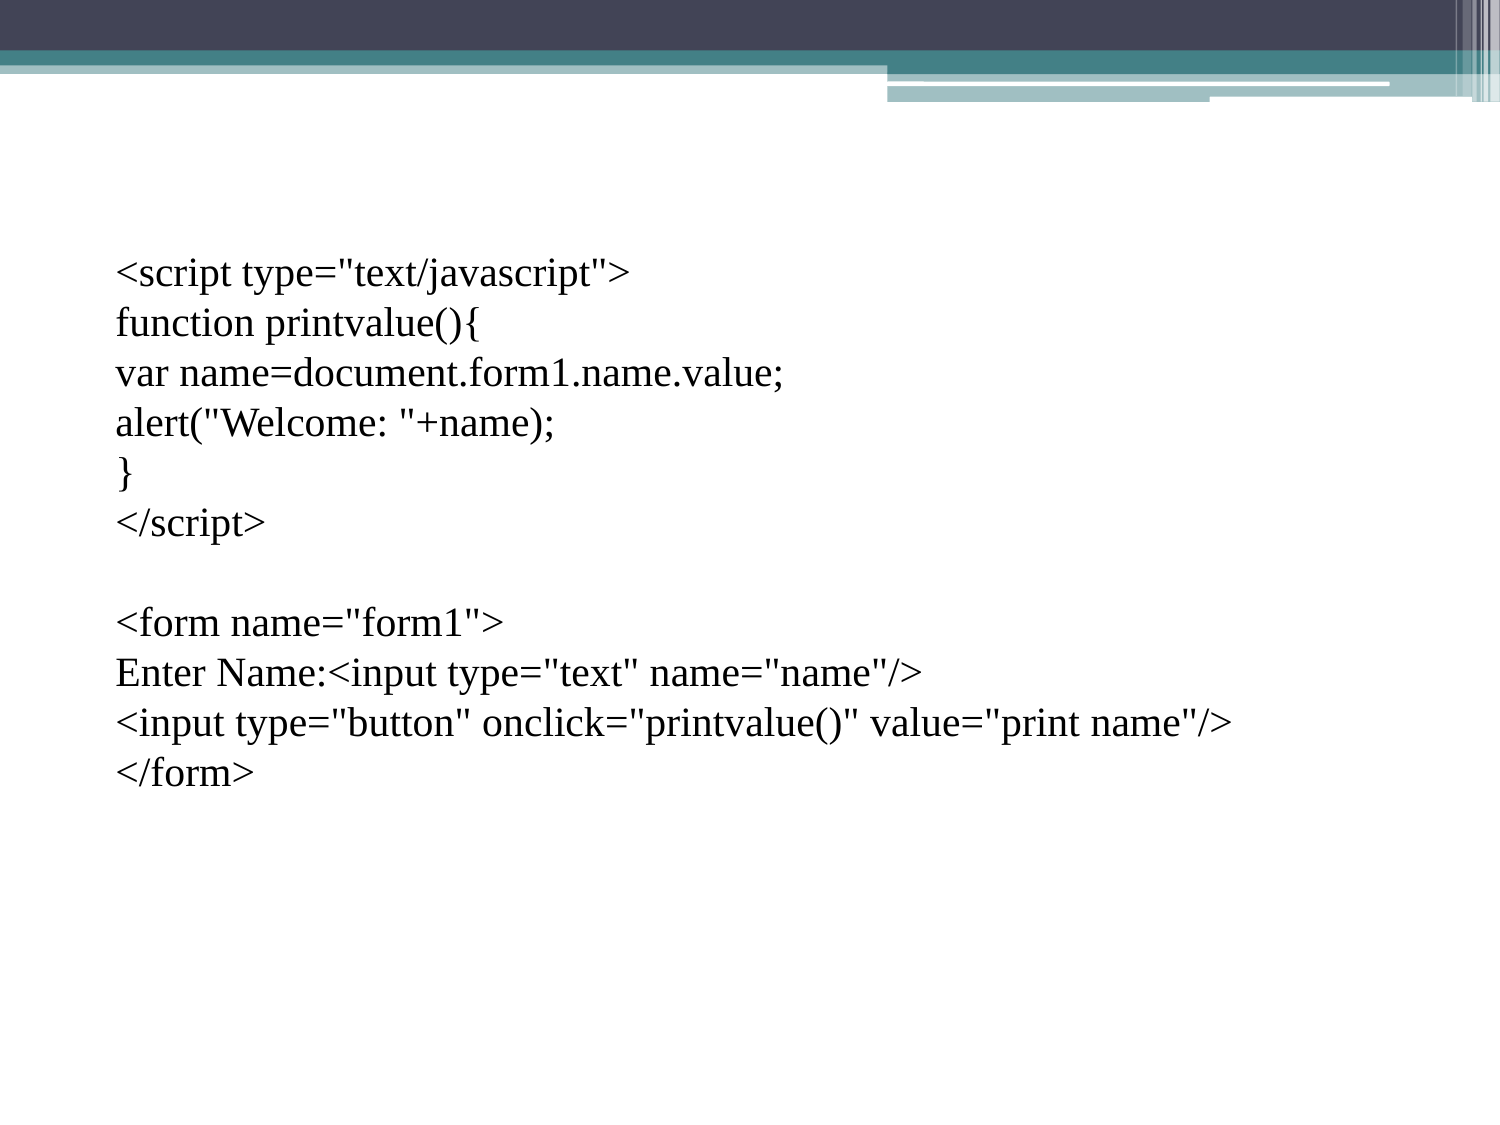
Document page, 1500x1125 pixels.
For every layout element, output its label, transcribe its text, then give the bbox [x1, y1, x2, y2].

text_box <script type="text/javascript"> function printvalue(){ var name=document.form1.name.value; alert("Welcome: "+name); } </script> <form name="form1"> Enter Name:<input type="text" name="name"/> <input type="button" onclick="printvalue()" value="print name"/> </form> [100, 236, 1436, 803]
